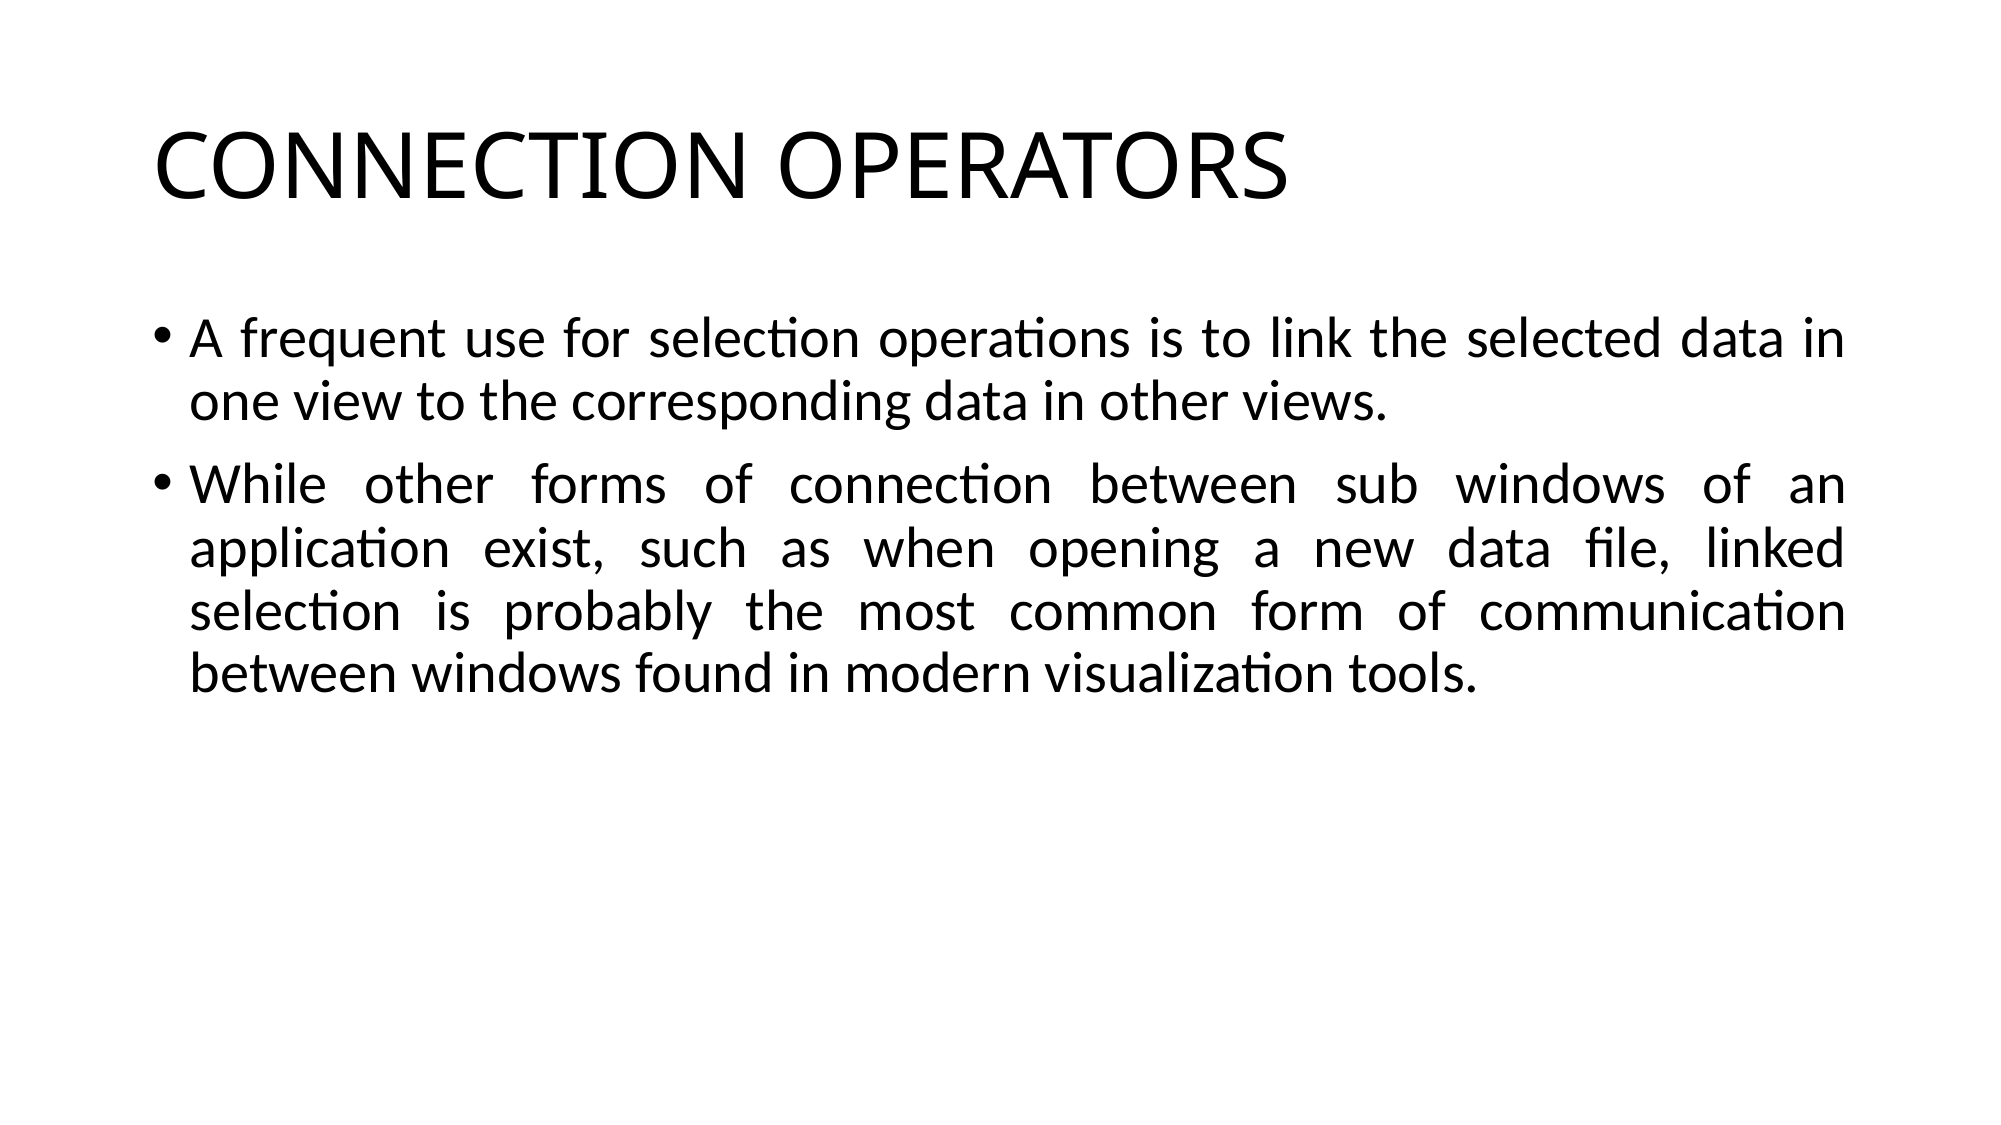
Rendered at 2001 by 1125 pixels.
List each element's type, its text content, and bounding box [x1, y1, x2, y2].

title CONNECTION OPERATORS [137, 59, 1863, 278]
list A frequent use for selection operations is to link the selected data in one view to the corresponding data in other views. While other forms of connection between sub windows of an application exist, such as when opening a new data file, linked selection is probably the most common form of communication between windows found in modern visualization tools. [137, 299, 1863, 1014]
